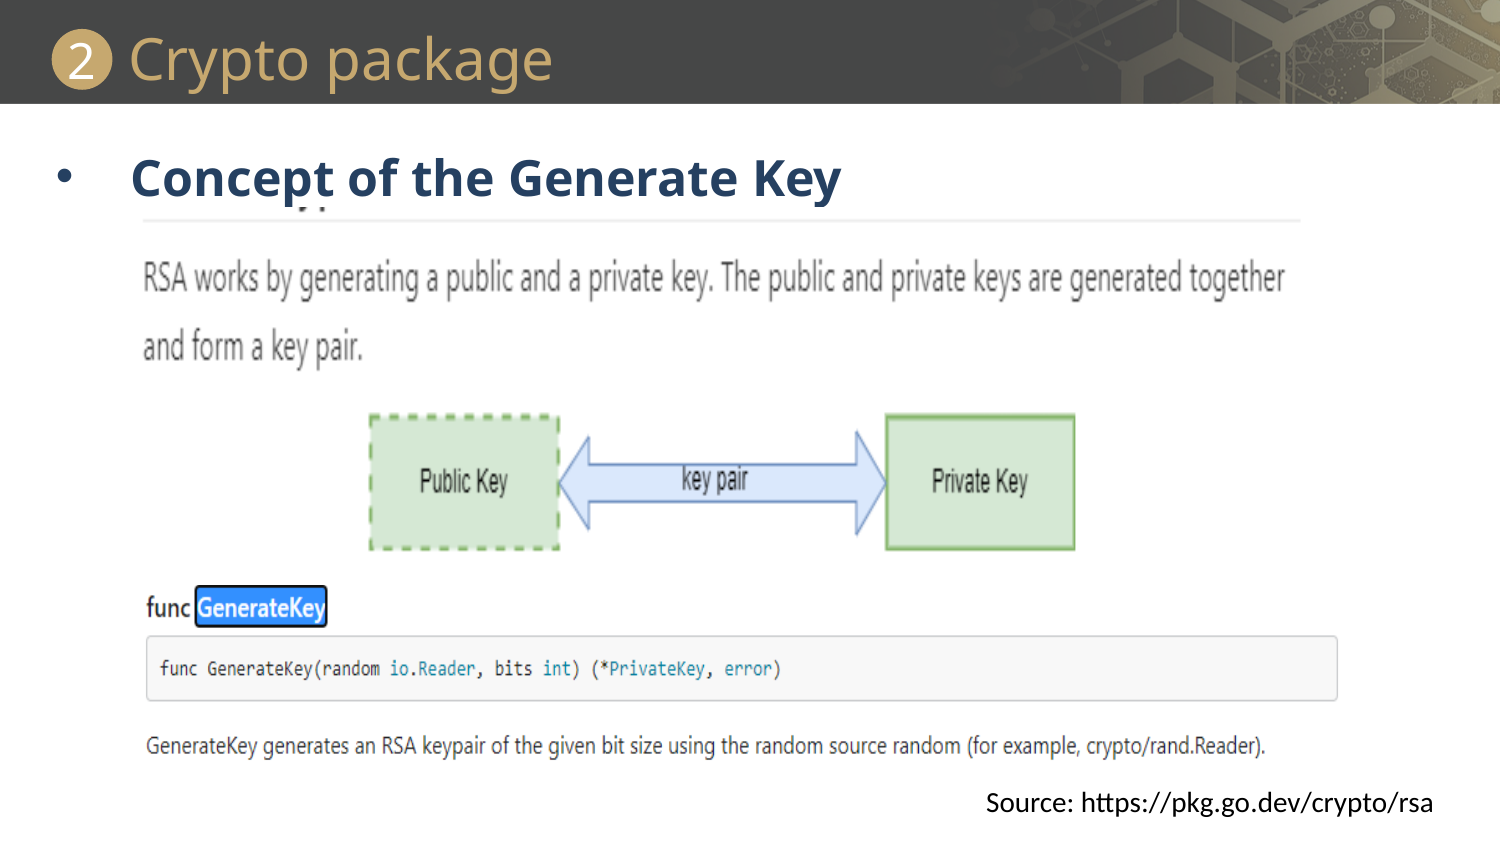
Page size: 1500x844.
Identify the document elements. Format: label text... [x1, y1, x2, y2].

title Crypto package [113, 13, 1459, 100]
list 2 [51, 28, 113, 90]
picture [0, 0, 1500, 103]
picture [112, 206, 1437, 780]
list Concept of the Generate Key [41, 150, 1459, 777]
text_box Source: https://pkg.go.dev/crypto/rsa [971, 776, 1450, 826]
